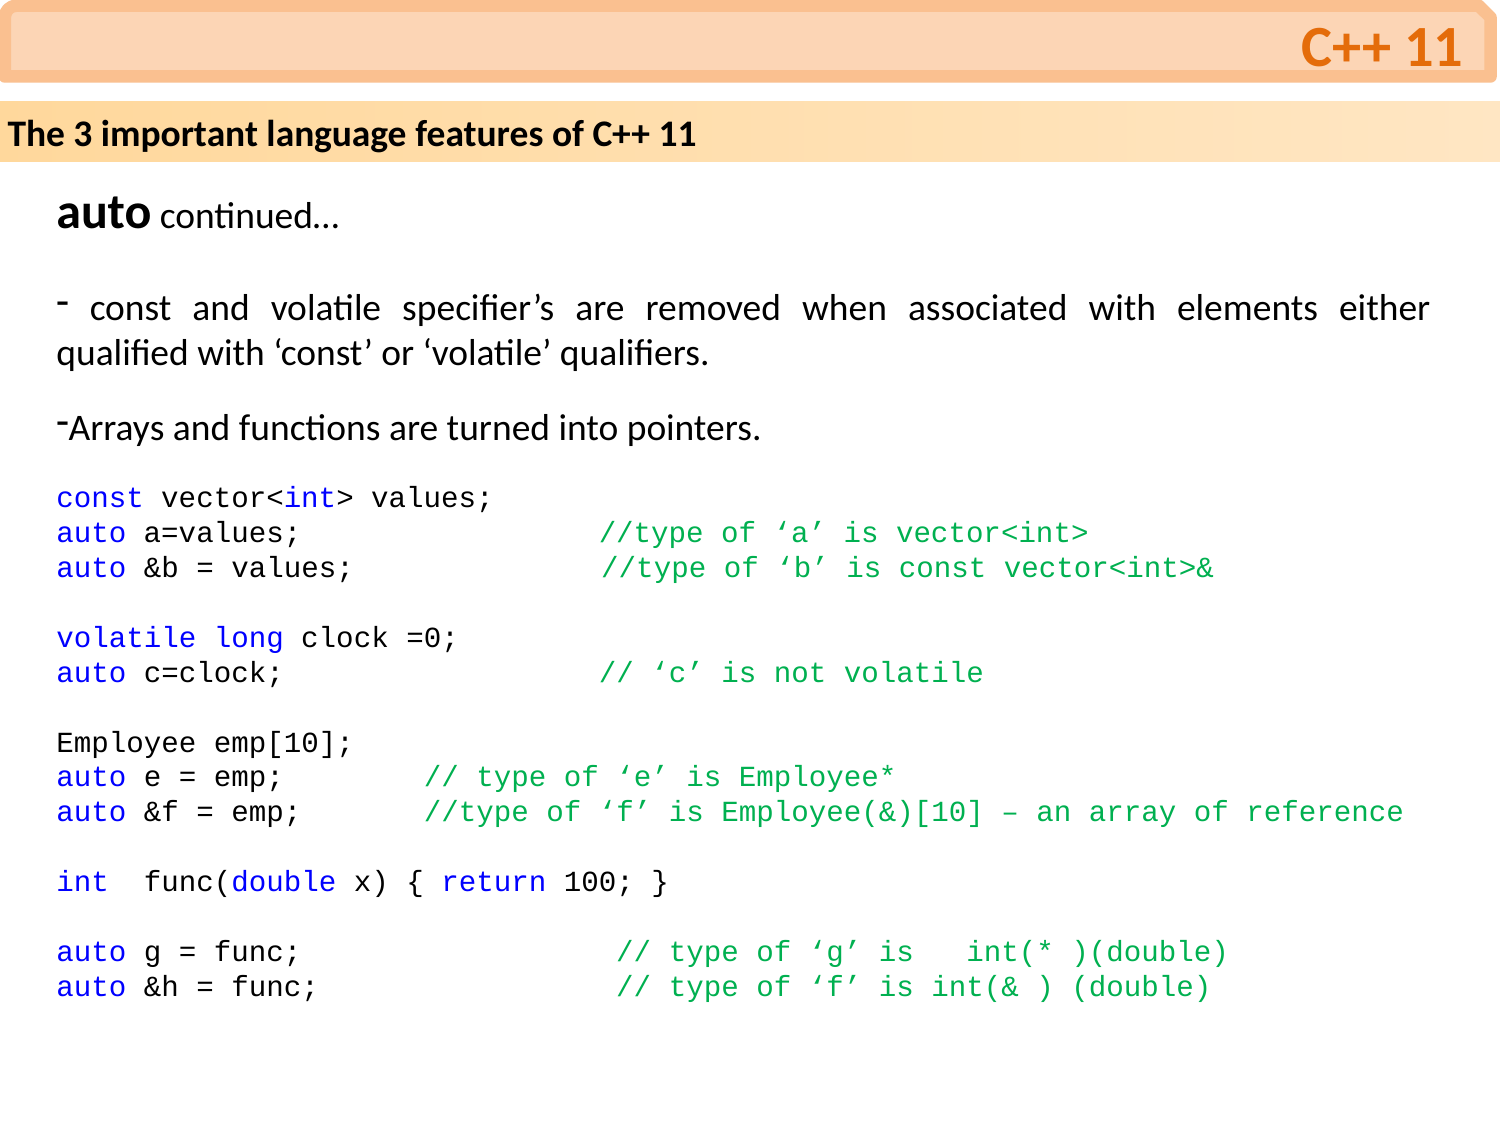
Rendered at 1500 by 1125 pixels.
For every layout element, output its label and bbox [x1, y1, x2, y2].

text_box [0, 5, 1500, 984]
